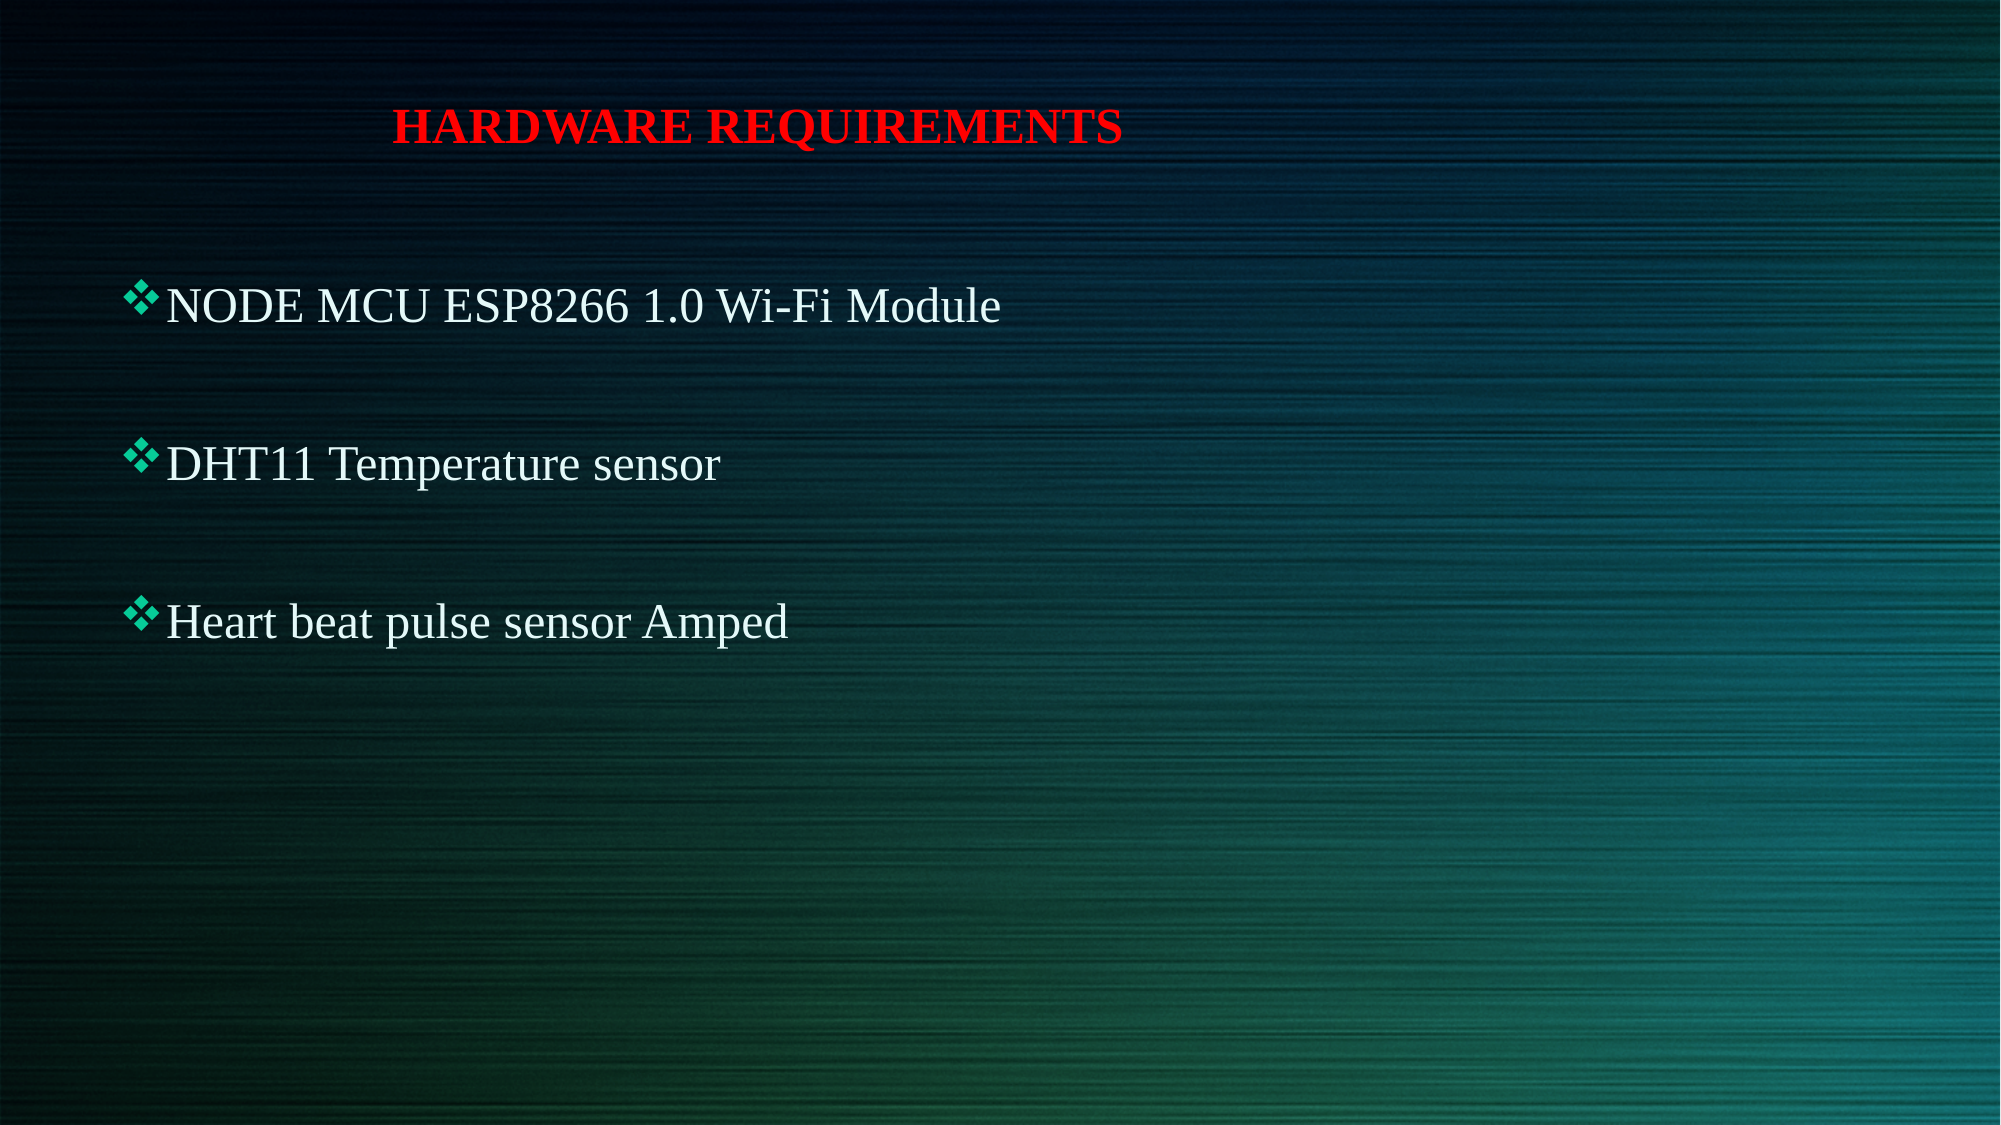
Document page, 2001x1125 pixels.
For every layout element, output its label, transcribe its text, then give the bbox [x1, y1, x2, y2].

title HARDWARE REQUIREMENTS [349, 46, 1315, 174]
picture [0, 0, 2001, 1125]
subtitle NODE MCU ESP8266 1.0 Wi-Fi Module DHT11 Temperature sensor Heart beat pulse sensor Amped [104, 272, 1455, 876]
